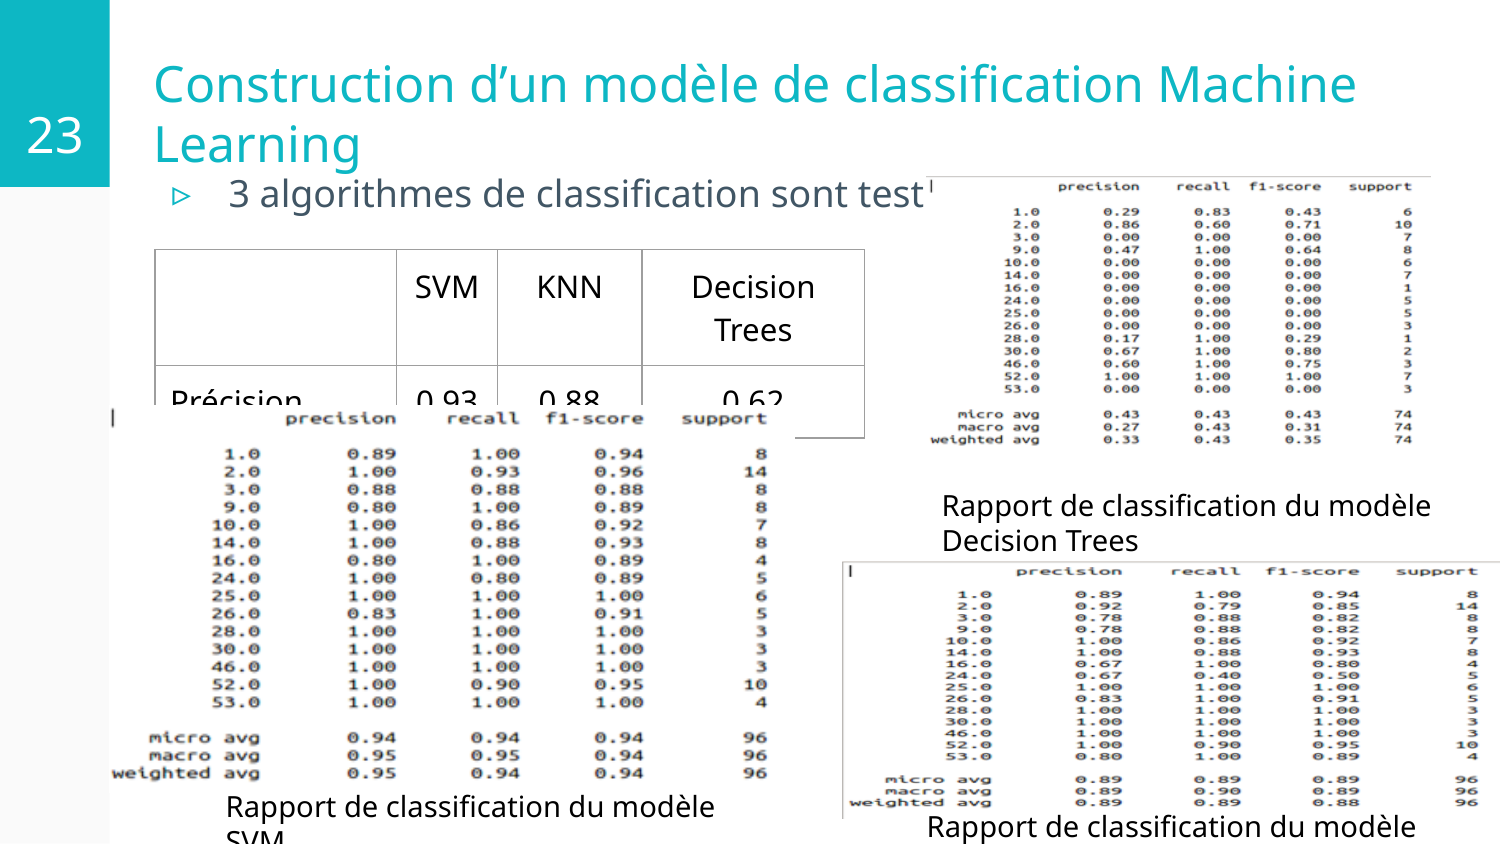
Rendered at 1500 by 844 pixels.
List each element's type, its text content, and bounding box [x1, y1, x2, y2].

table_header SVM [397, 250, 497, 365]
table_header Decision Trees [643, 250, 864, 365]
table_header KNN [498, 250, 641, 365]
picture [841, 561, 1500, 819]
list 3 algorithmes de classification sont testés [138, 97, 1473, 310]
text_box Rapport de classification du modèle Decision Trees [926, 472, 1500, 509]
picture [109, 404, 795, 794]
table_cell Précision [156, 366, 396, 403]
slide_number 23 [0, 0, 110, 187]
picture [926, 176, 1431, 456]
table_header [156, 250, 396, 365]
title Construction d’un modèle de classification Machine Learning [138, 0, 1442, 97]
table_cell 0.62 [643, 366, 864, 437]
text_box Rapport de classification du modèle SVM [210, 800, 784, 810]
table_cell 0.93 [397, 366, 497, 403]
table_cell 0.88 [498, 366, 641, 403]
